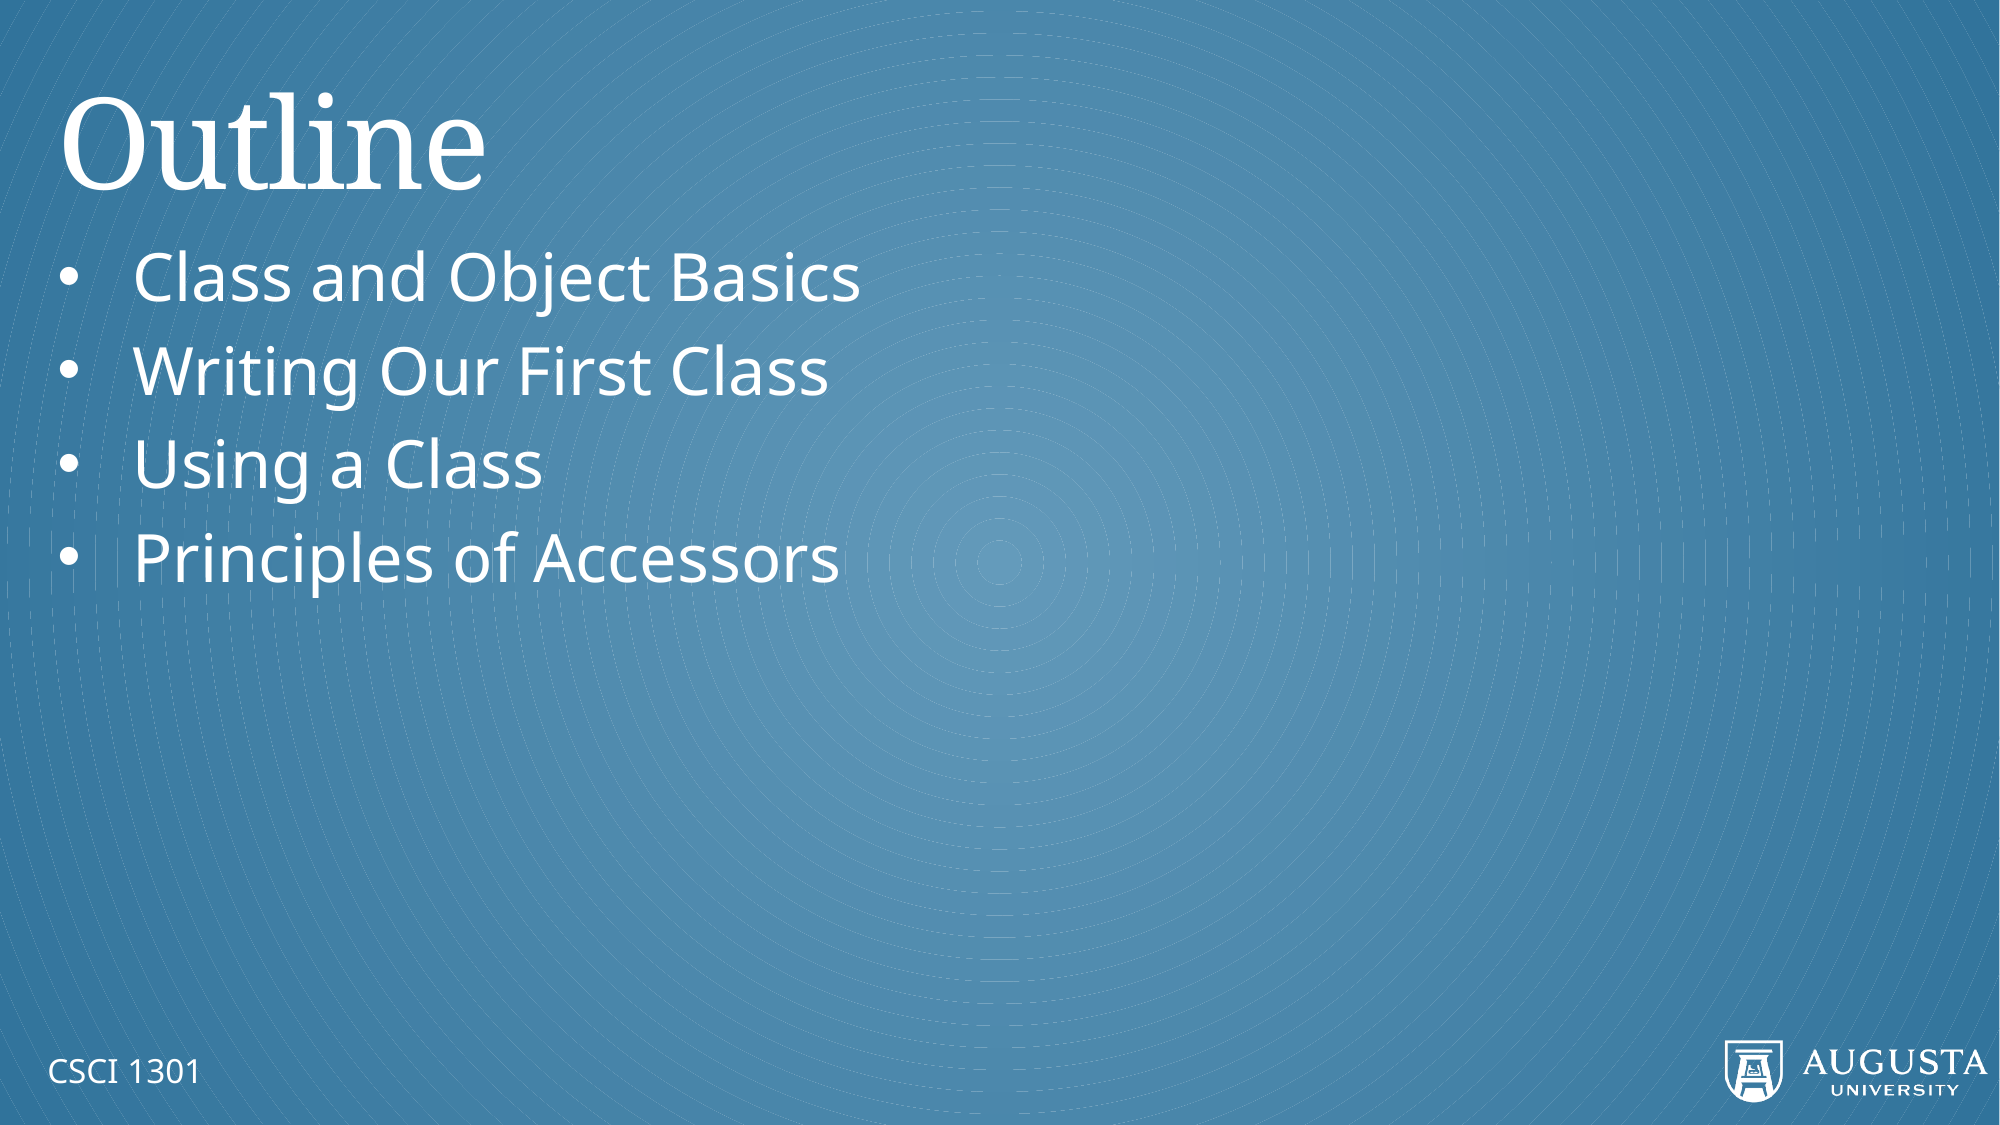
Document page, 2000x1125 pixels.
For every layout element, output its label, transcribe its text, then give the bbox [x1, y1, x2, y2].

title Outline [37, 37, 1963, 224]
list Class and Object Basics Writing Our First Class Using a Class Principles of Accessors [37, 224, 1963, 1005]
footer CSCI 1301 [37, 1042, 660, 1103]
picture [1712, 999, 2000, 1125]
